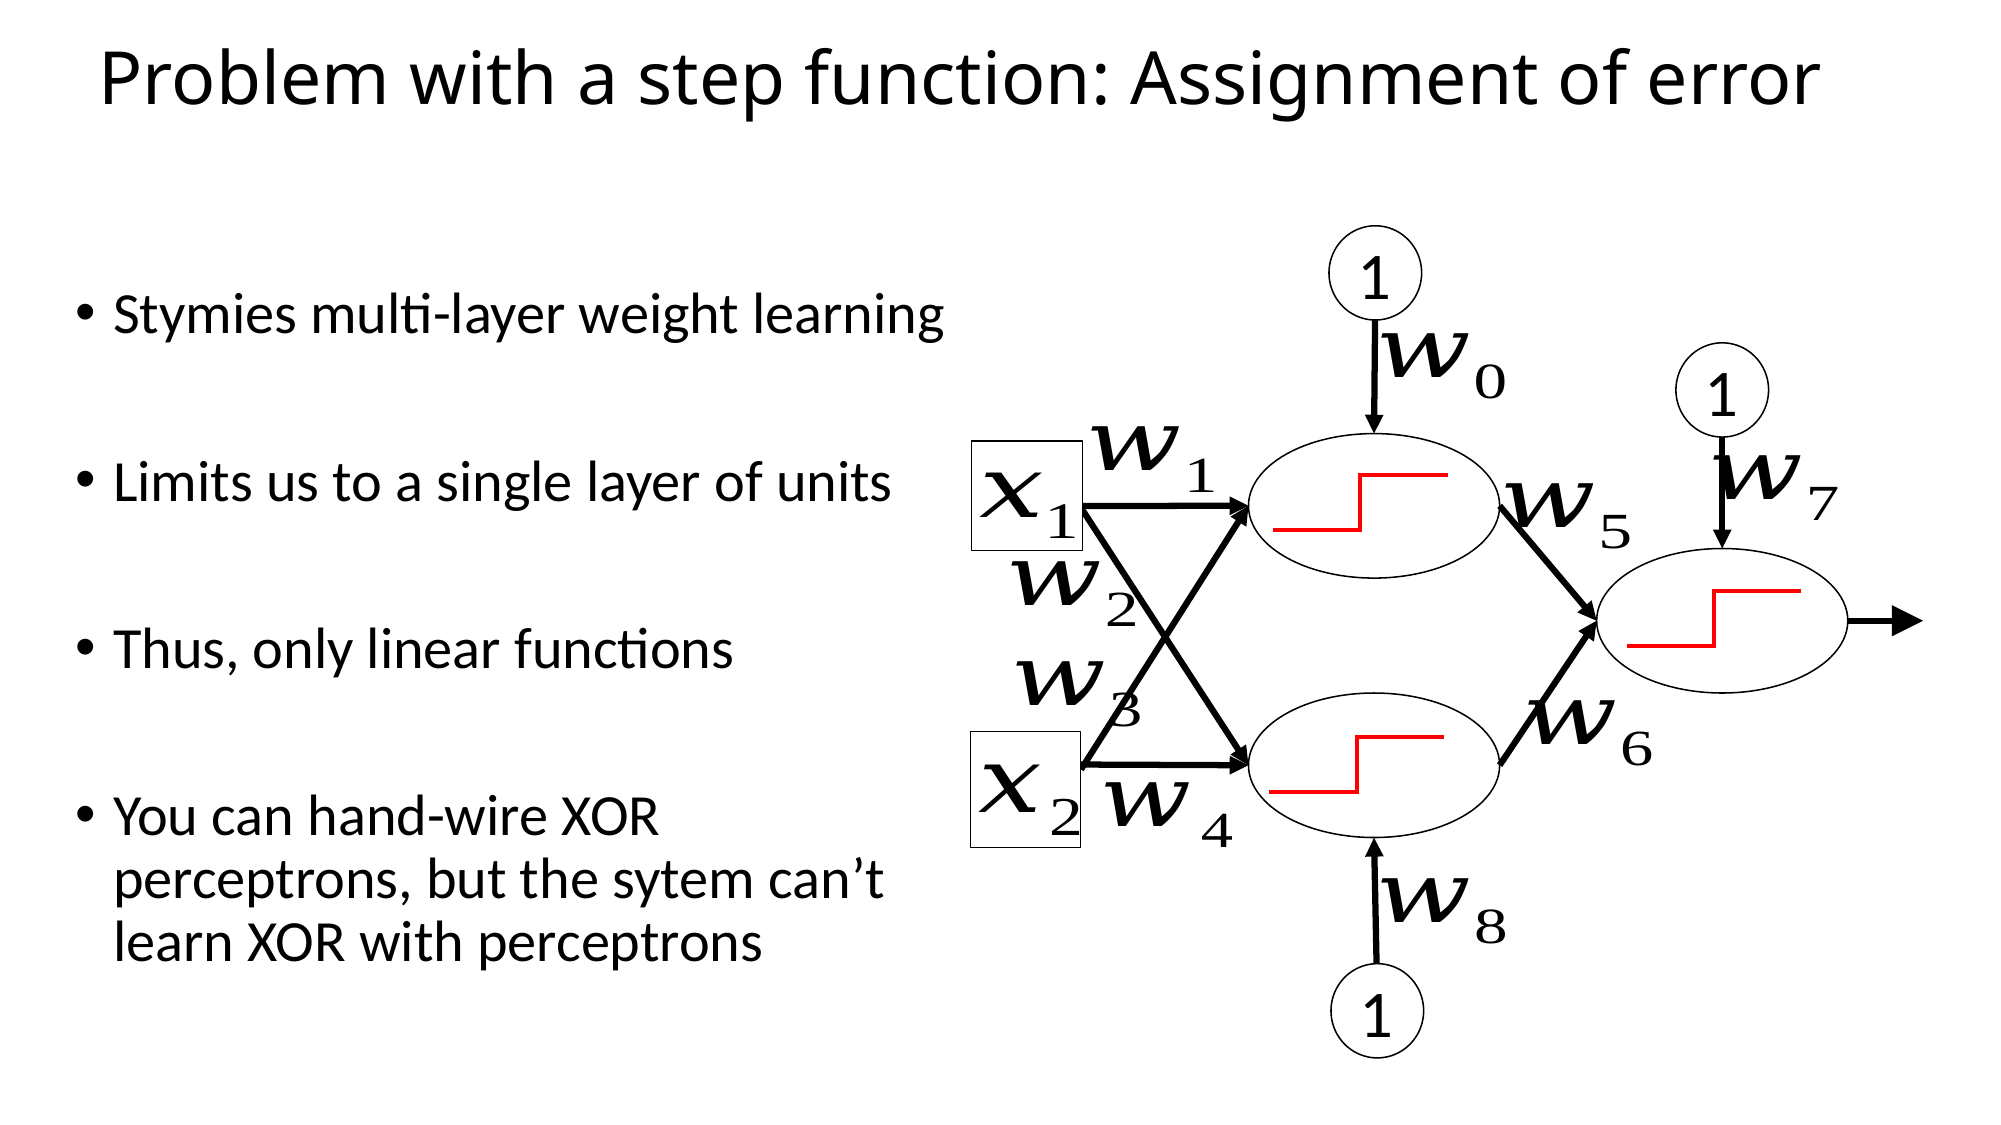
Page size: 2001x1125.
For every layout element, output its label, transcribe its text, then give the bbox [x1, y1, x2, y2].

title Problem with a step function: Assignment of error [83, 0, 1884, 163]
text_box 1 [1328, 225, 1422, 300]
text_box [1076, 300, 1924, 964]
list Stymies multi-layer weight learning Limits us to a single layer of units Thus, only linear functions You can hand-wire XOR perceptrons, but the sytem can’t learn XOR with perceptrons [60, 275, 972, 1026]
text_box 1 [1330, 964, 1424, 1058]
